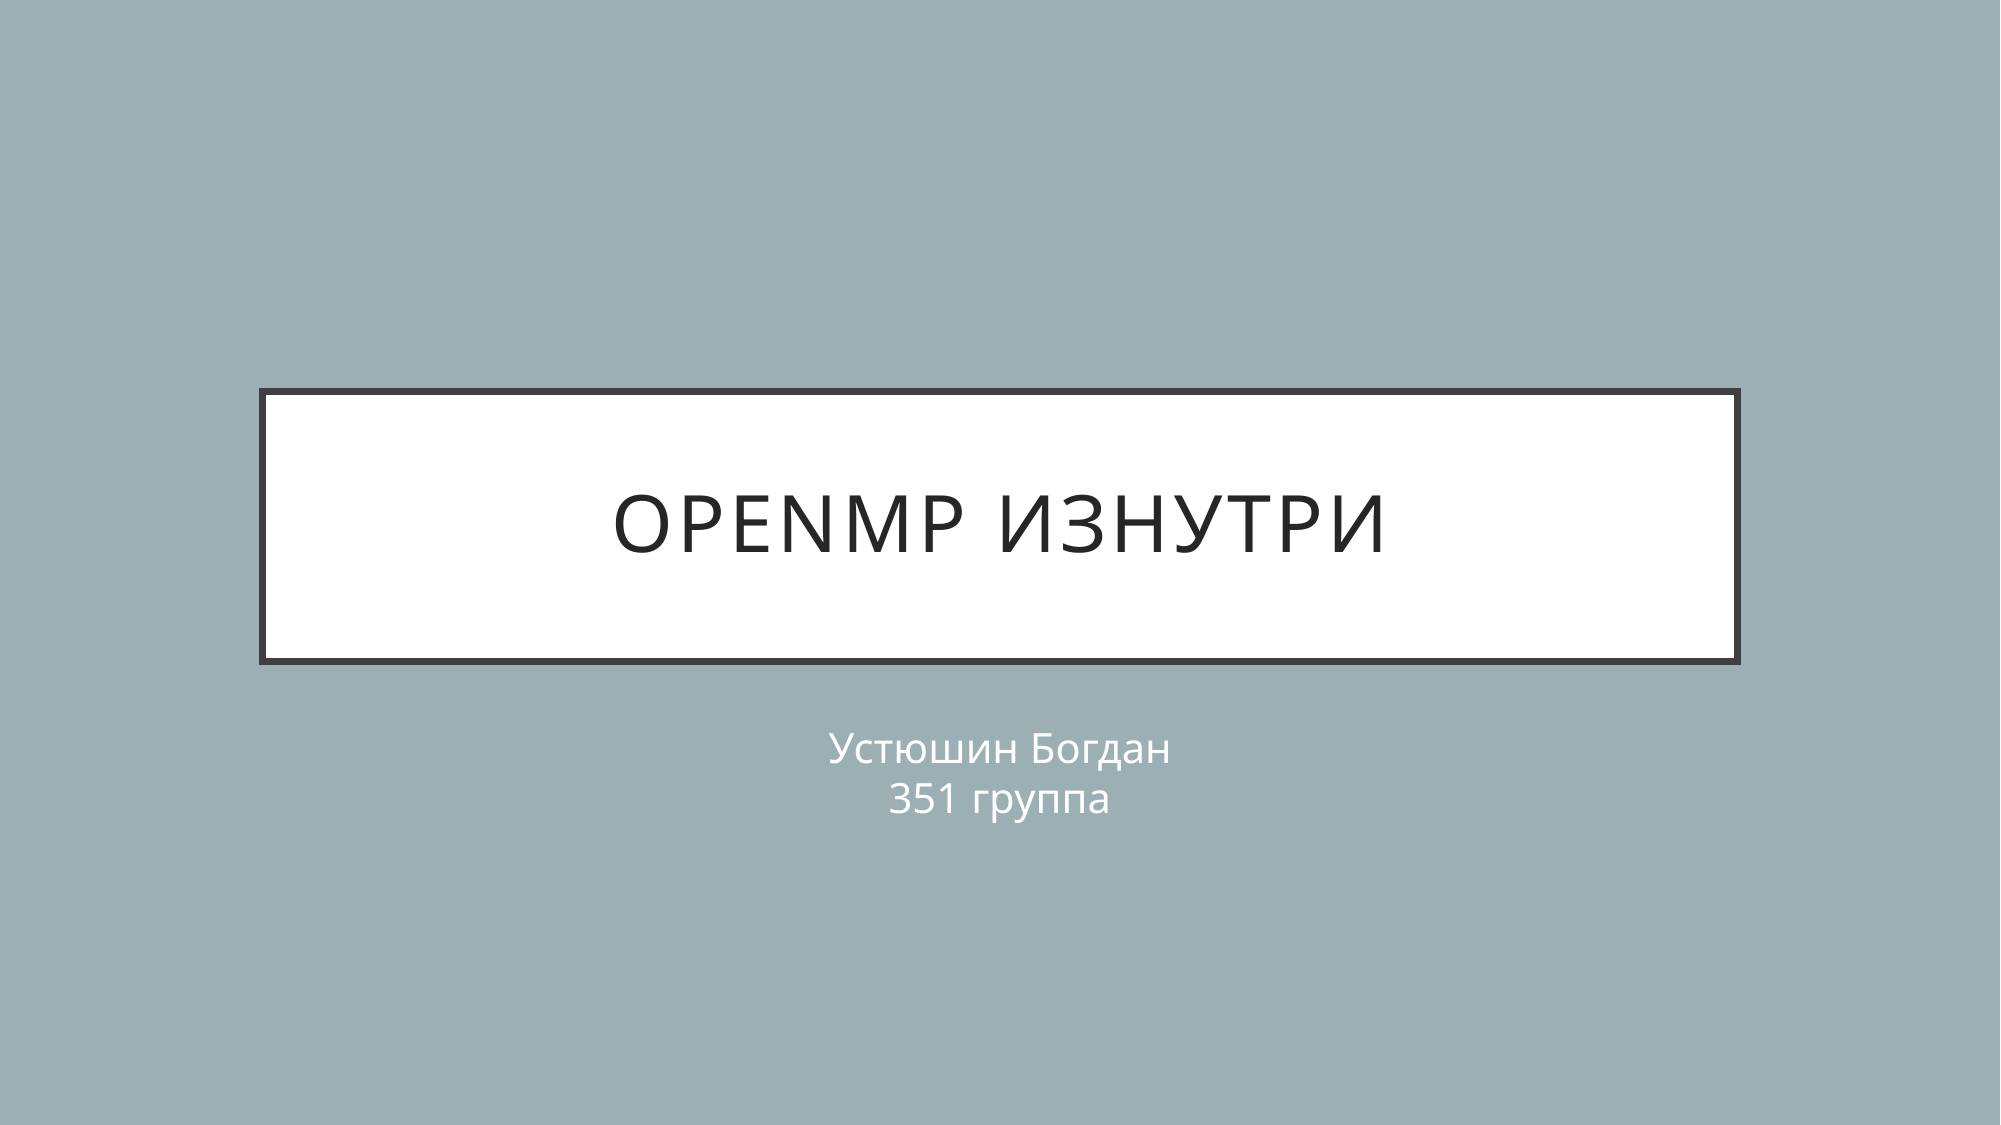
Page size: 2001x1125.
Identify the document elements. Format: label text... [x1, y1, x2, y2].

title OpenMP изнутри [259, 388, 1741, 665]
subtitle Устюшин Богдан 351 группа [442, 713, 1558, 918]
